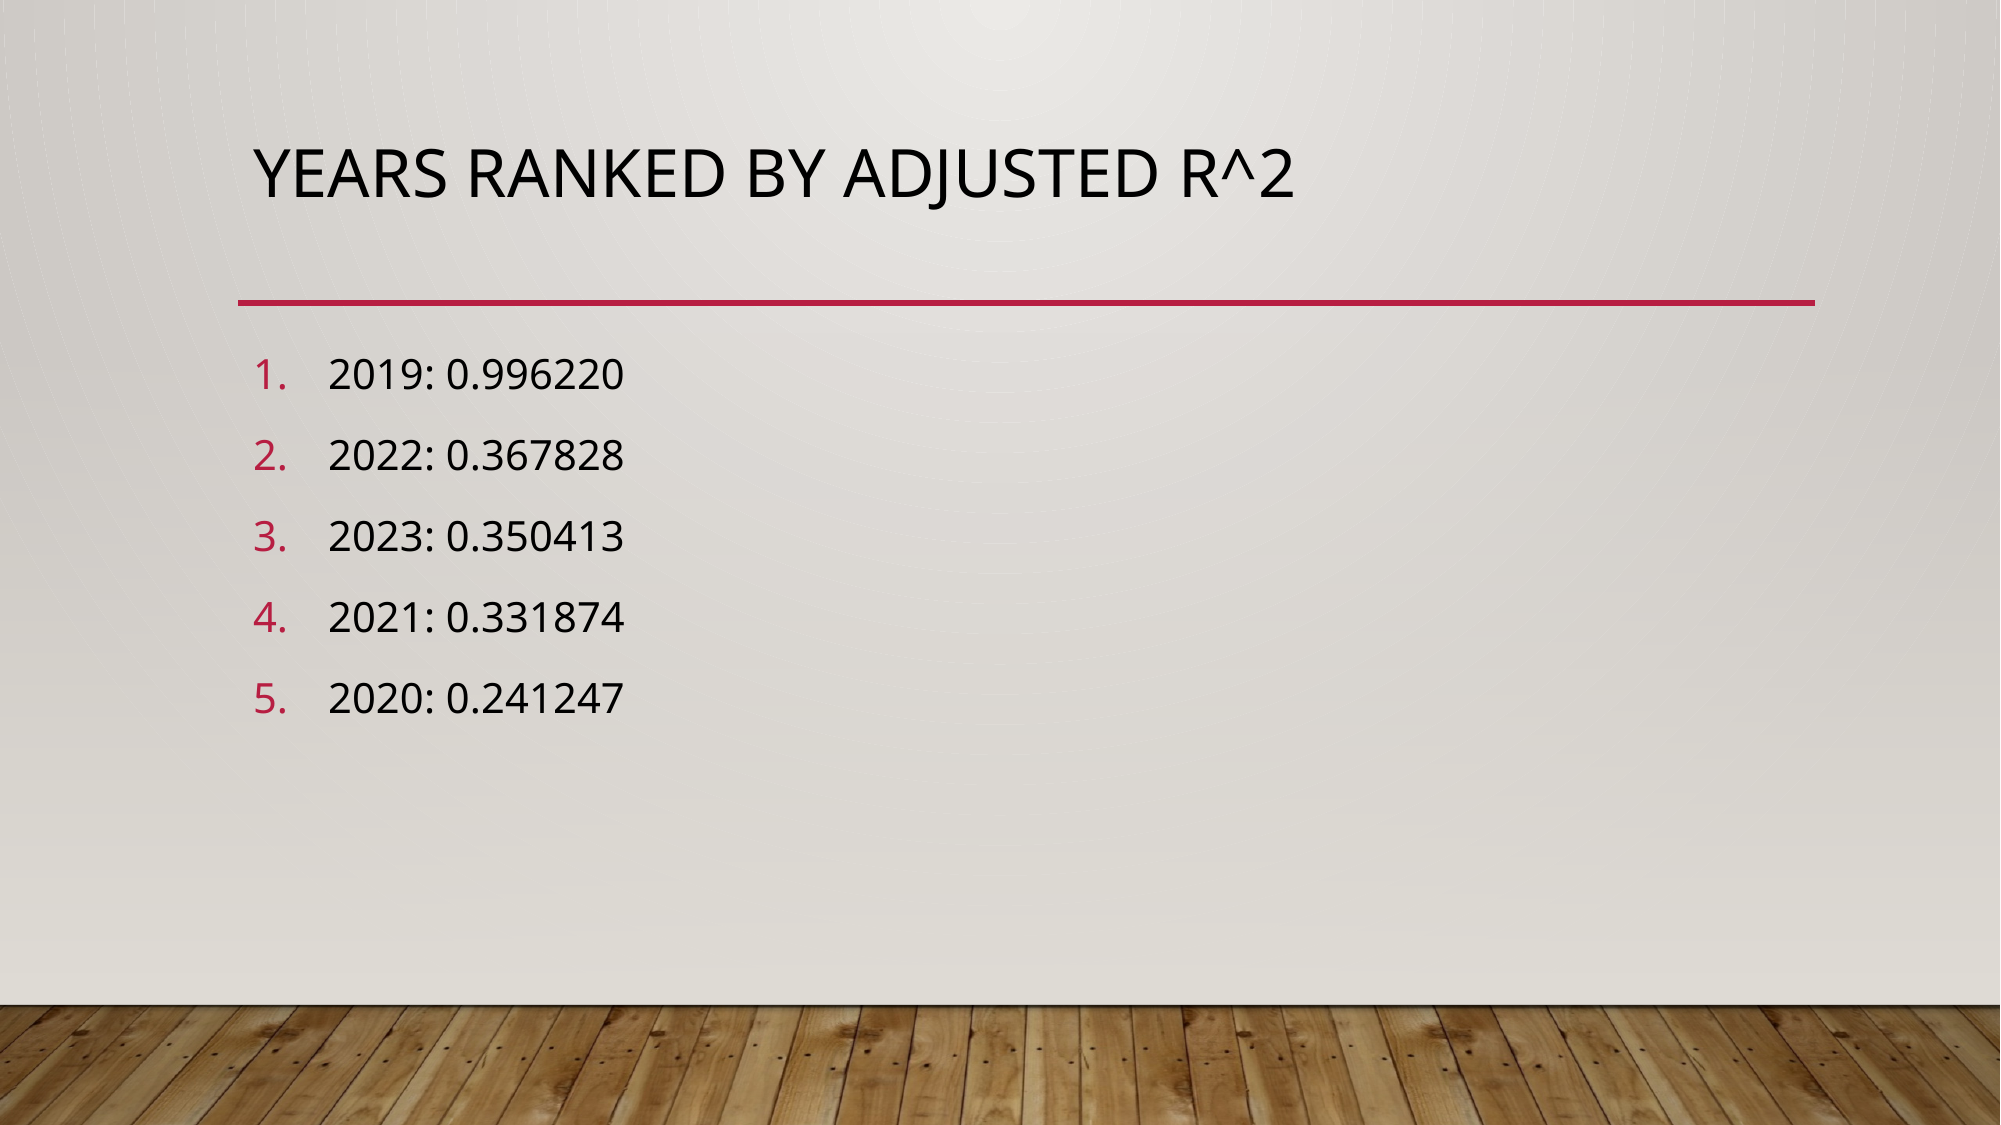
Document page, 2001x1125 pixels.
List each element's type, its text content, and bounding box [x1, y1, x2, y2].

list 2019: 0.996220 2022: 0.367828 2023: 0.350413 2021: 0.331874 2020: 0.241247 [238, 330, 1814, 897]
picture [0, 1005, 2000, 1125]
title Years Ranked by Adjusted R^2 [238, 131, 1814, 305]
